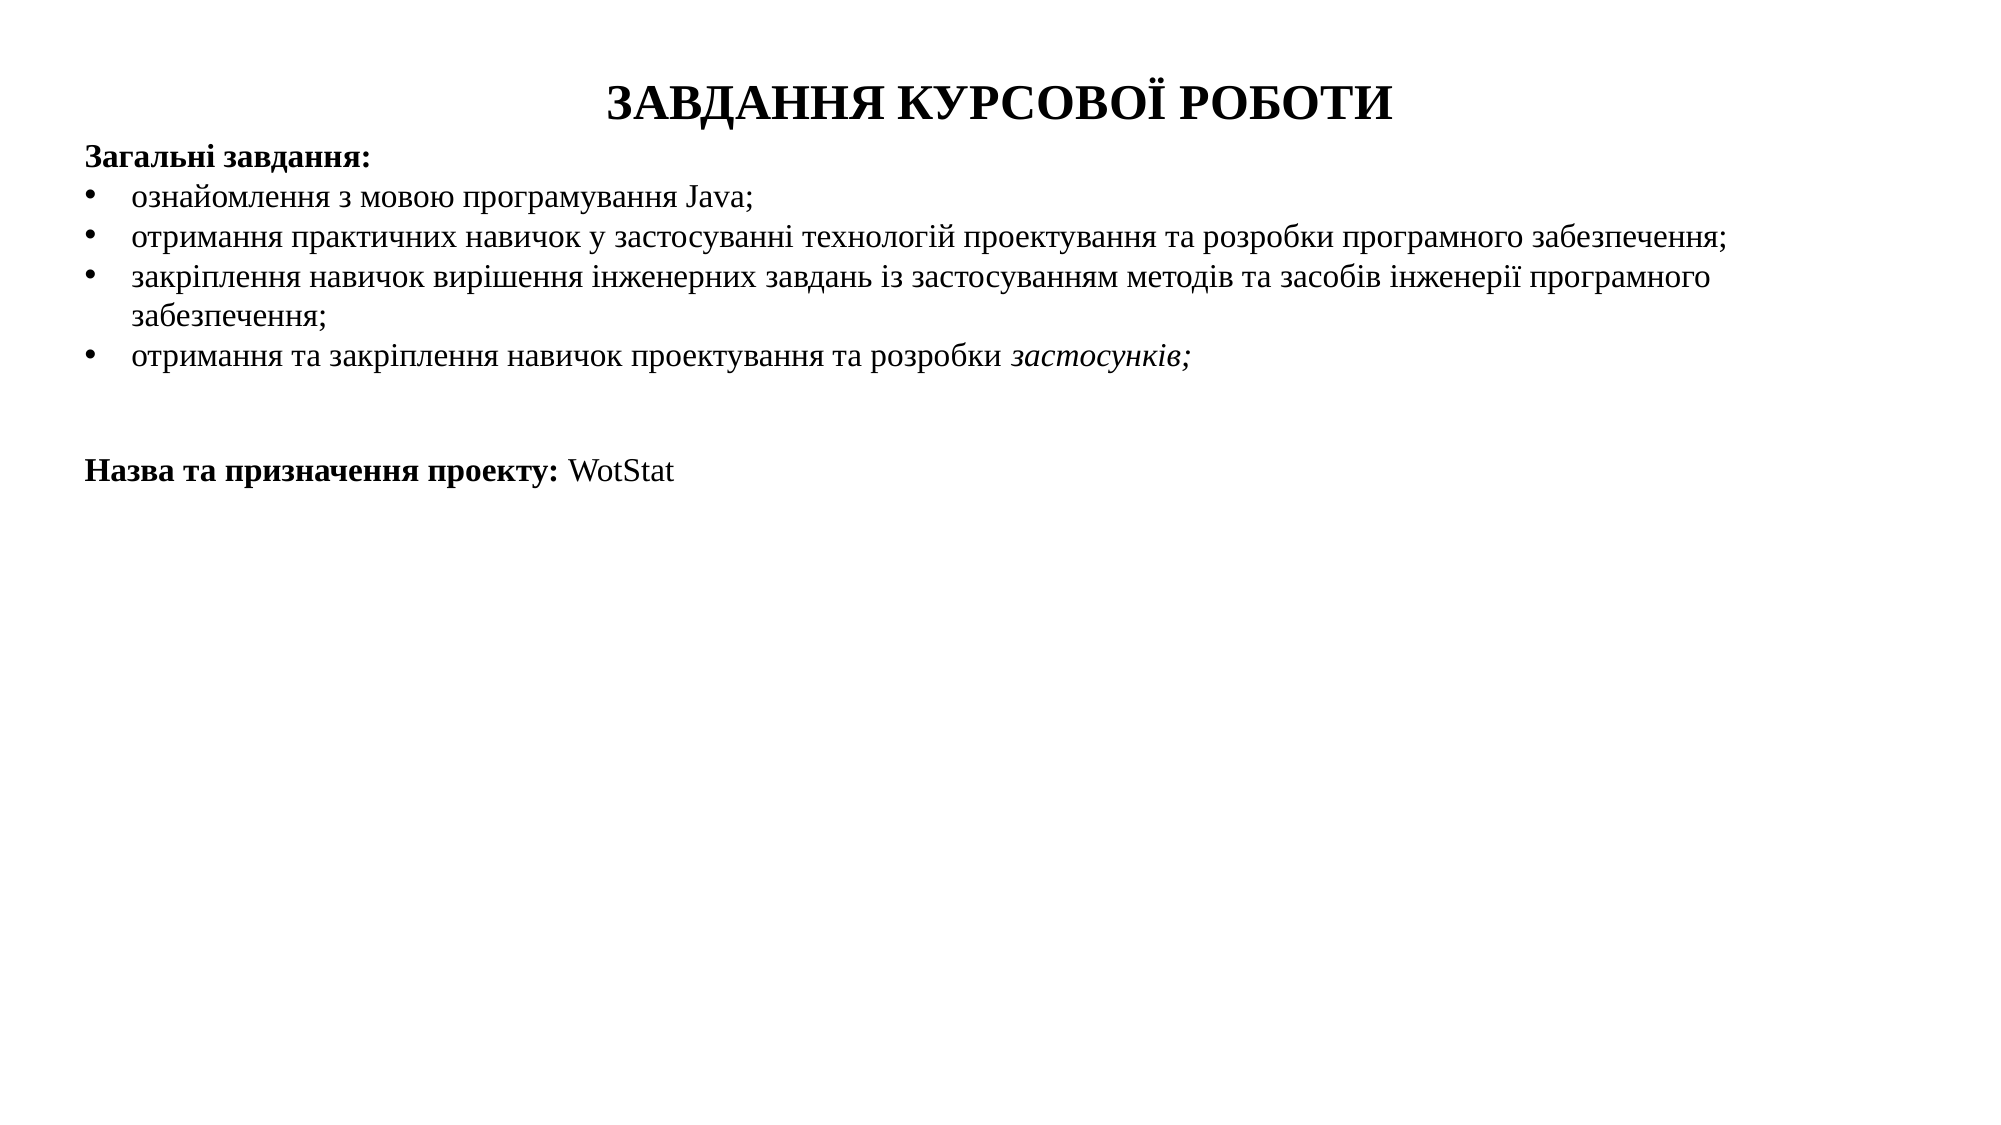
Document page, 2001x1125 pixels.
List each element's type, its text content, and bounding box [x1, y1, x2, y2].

title ЗАВДАННЯ КУРСОВОЇ РОБОТИ [137, 59, 1863, 126]
text_box Загальні завдання: ознайомлення з мовою програмування Java; отримання практичних навичок у застосуванні технологій проектування та розробки програмного забезпечення; закріплення навичок вирішення інженерних завдань із застосуванням методів та засобів інженерії програмного забезпечення; отримання та закріплення навичок проектування та розробки застосунків; Назва та призначення проекту: WotStat [69, 126, 1931, 663]
